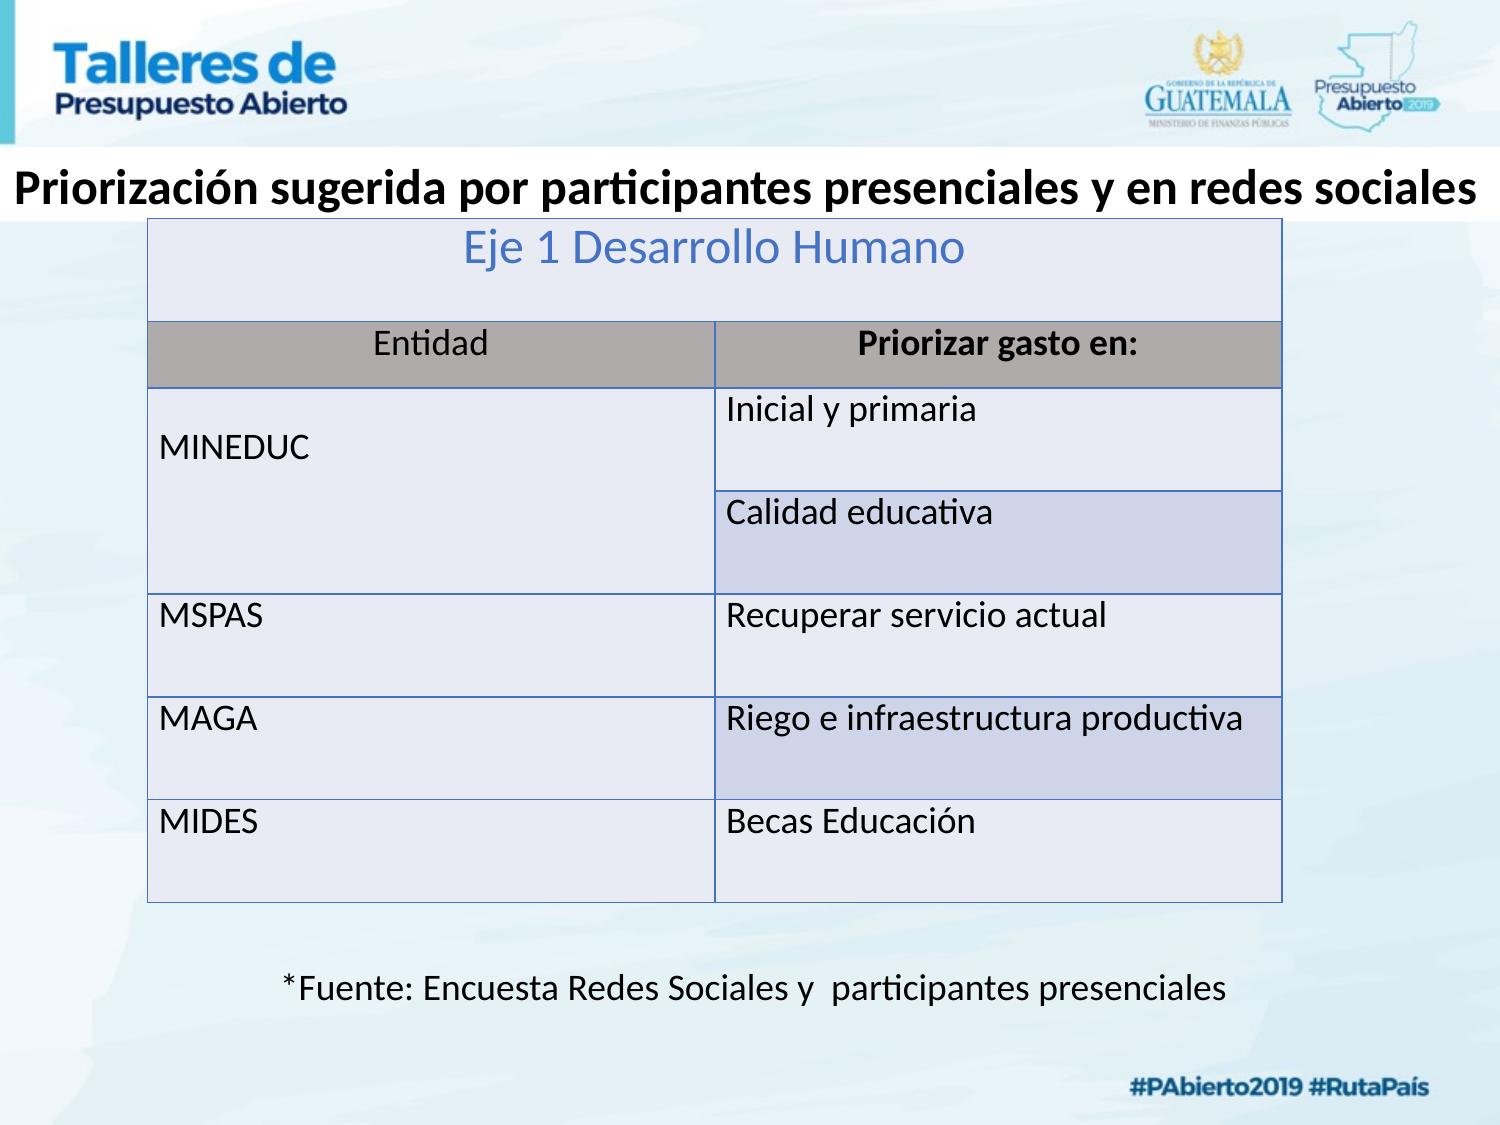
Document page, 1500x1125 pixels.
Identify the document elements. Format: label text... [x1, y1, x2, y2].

table_cell MAGA [148, 698, 714, 799]
table_cell Calidad educativa [716, 492, 1281, 593]
table_cell Becas Educación [716, 800, 1281, 902]
picture [0, 222, 1500, 1125]
table_cell Recuperar servicio actual [716, 595, 1281, 696]
table_cell Entidad [148, 322, 714, 387]
text_box Priorización sugerida por participantes presenciales y en redes sociales [0, 146, 1500, 222]
text_box *Fuente: Encuesta Redes Sociales y participantes presenciales [265, 955, 1283, 1016]
table_cell Inicial y primaria [716, 389, 1281, 490]
picture [0, 0, 1500, 146]
table_header Eje 1 Desarrollo Humano [148, 219, 1281, 321]
table_cell Priorizar gasto en: [716, 322, 1281, 387]
table_cell MIDES [148, 800, 714, 902]
table_cell Riego e infraestructura productiva [716, 698, 1281, 799]
table_cell MINEDUC [148, 389, 714, 593]
table_cell MSPAS [148, 595, 714, 696]
